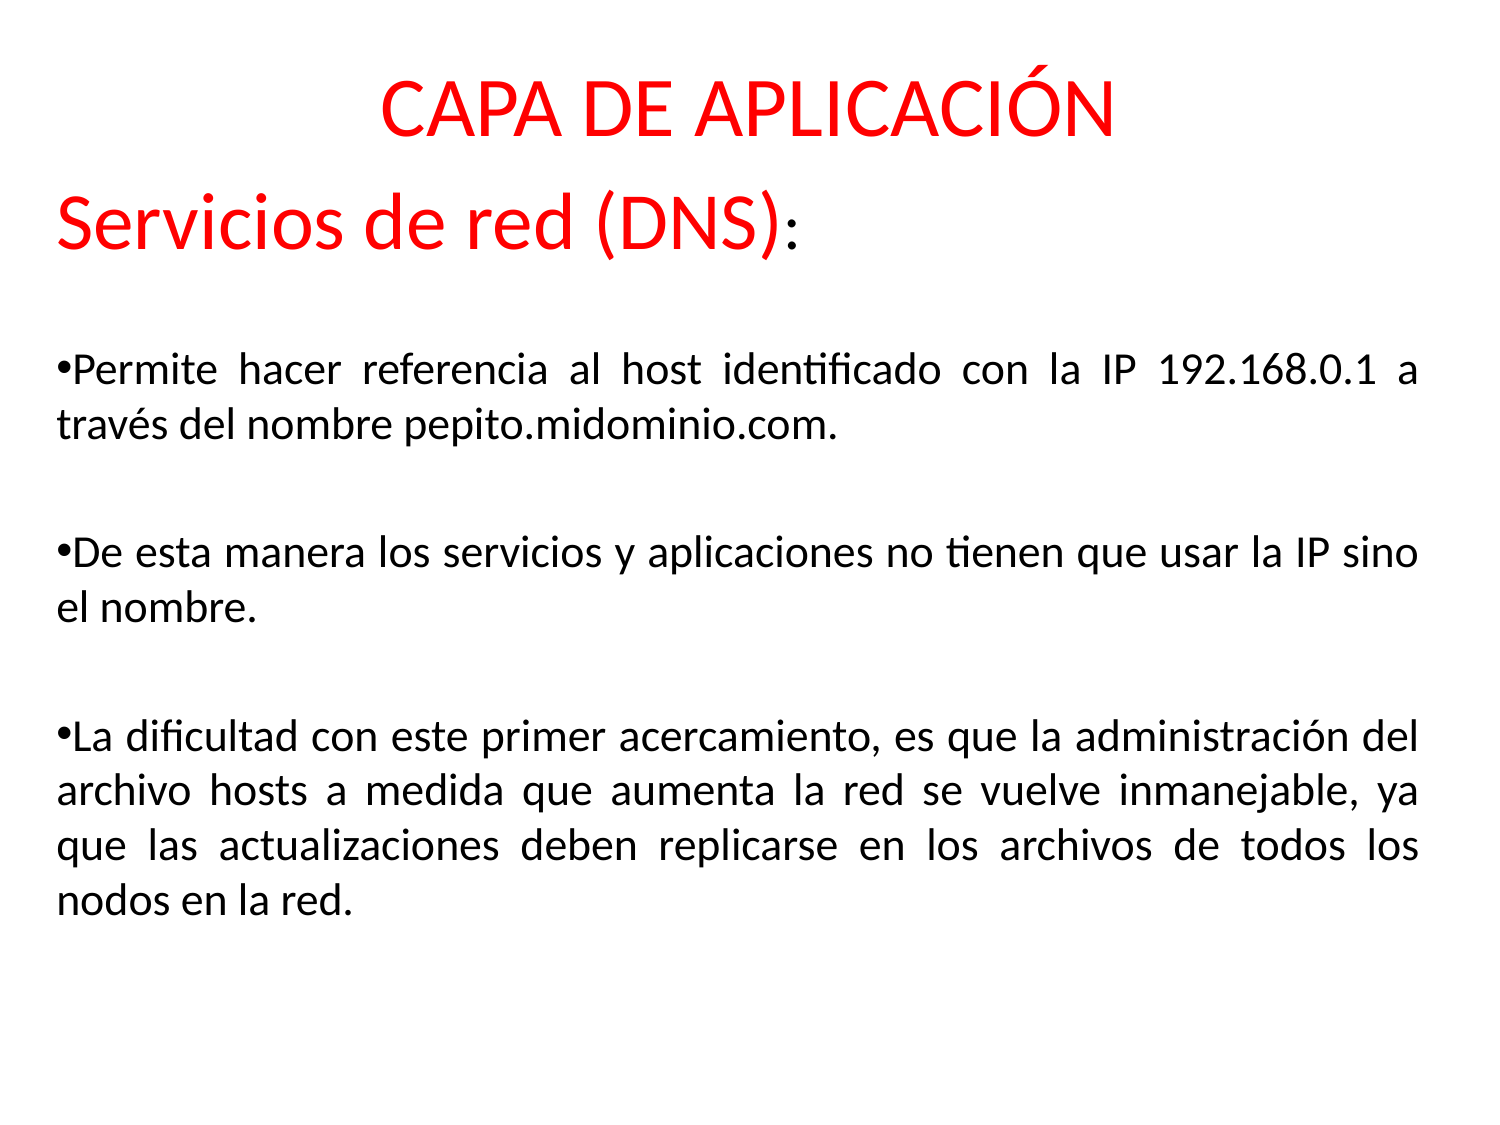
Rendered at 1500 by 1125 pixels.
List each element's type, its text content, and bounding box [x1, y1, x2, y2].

title CAPA DE APLICACIÓN [112, 42, 1388, 160]
subtitle Servicios de red (DNS): Permite hacer referencia al host identificado con la IP 192.168.0.1 a través del nombre pepito.midominio.com. De esta manera los servicios y aplicaciones no tienen que usar la IP sino el nombre. La dificultad con este primer acercamiento, es que la administración del archivo hosts a medida que aumenta la red se vuelve inmanejable, ya que las actualizaciones deben replicarse en los archivos de todos los nodos en la red. [41, 160, 1436, 1071]
